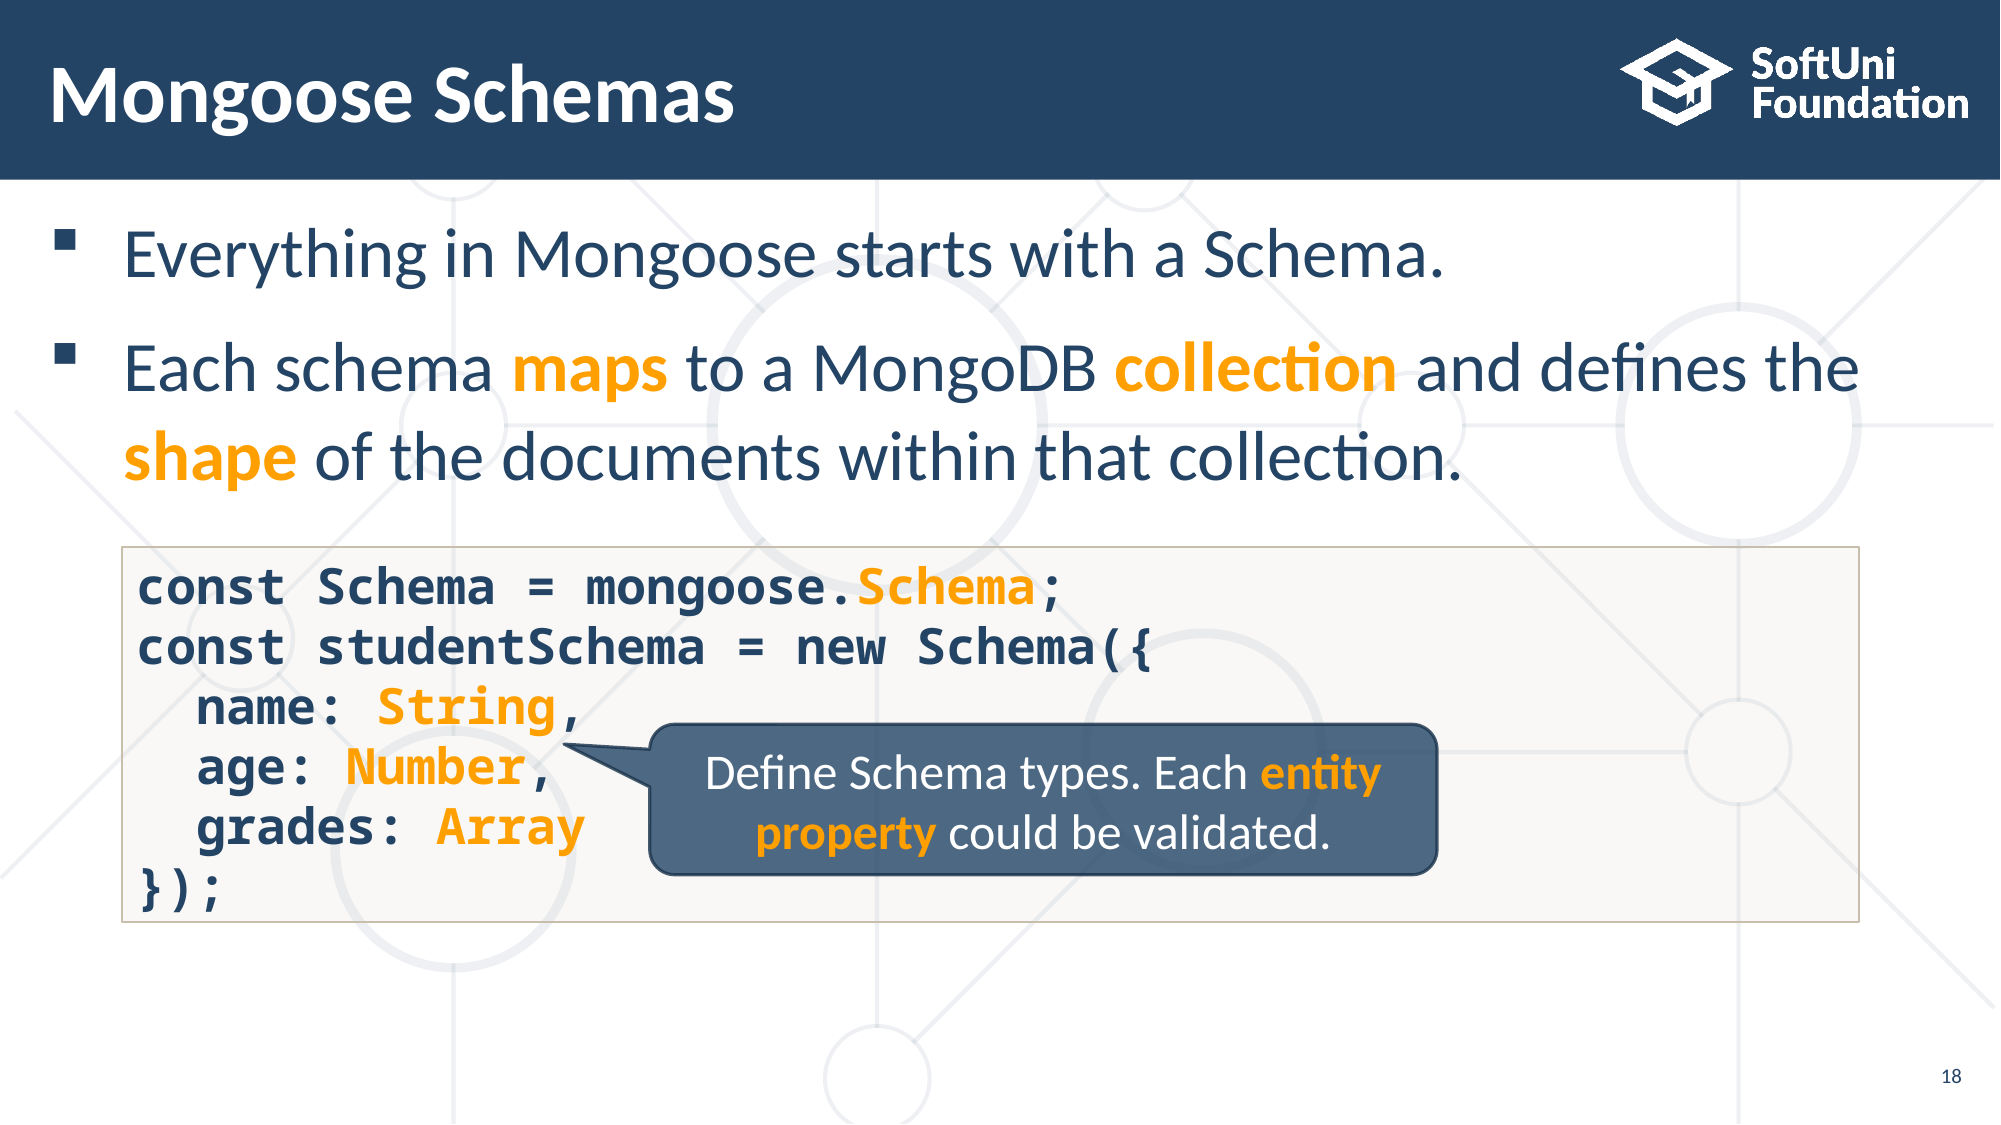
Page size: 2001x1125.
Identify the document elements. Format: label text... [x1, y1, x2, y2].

list Everything in Mongoose starts with a Schema. Each schema maps to a MongoDB collection and defines the shape of the documents within that collection. [31, 196, 1970, 1050]
title Mongoose Schemas [31, 16, 1591, 162]
picture [1619, 38, 1968, 126]
slide_number 18 [1897, 1049, 1968, 1101]
text_box Define Schema types. Each entity property could be validated. [561, 722, 1440, 877]
text_box const Schema = mongoose.Schema; const studentSchema = new Schema({ name: String, age: Number, grades: Array }); [121, 547, 1860, 922]
